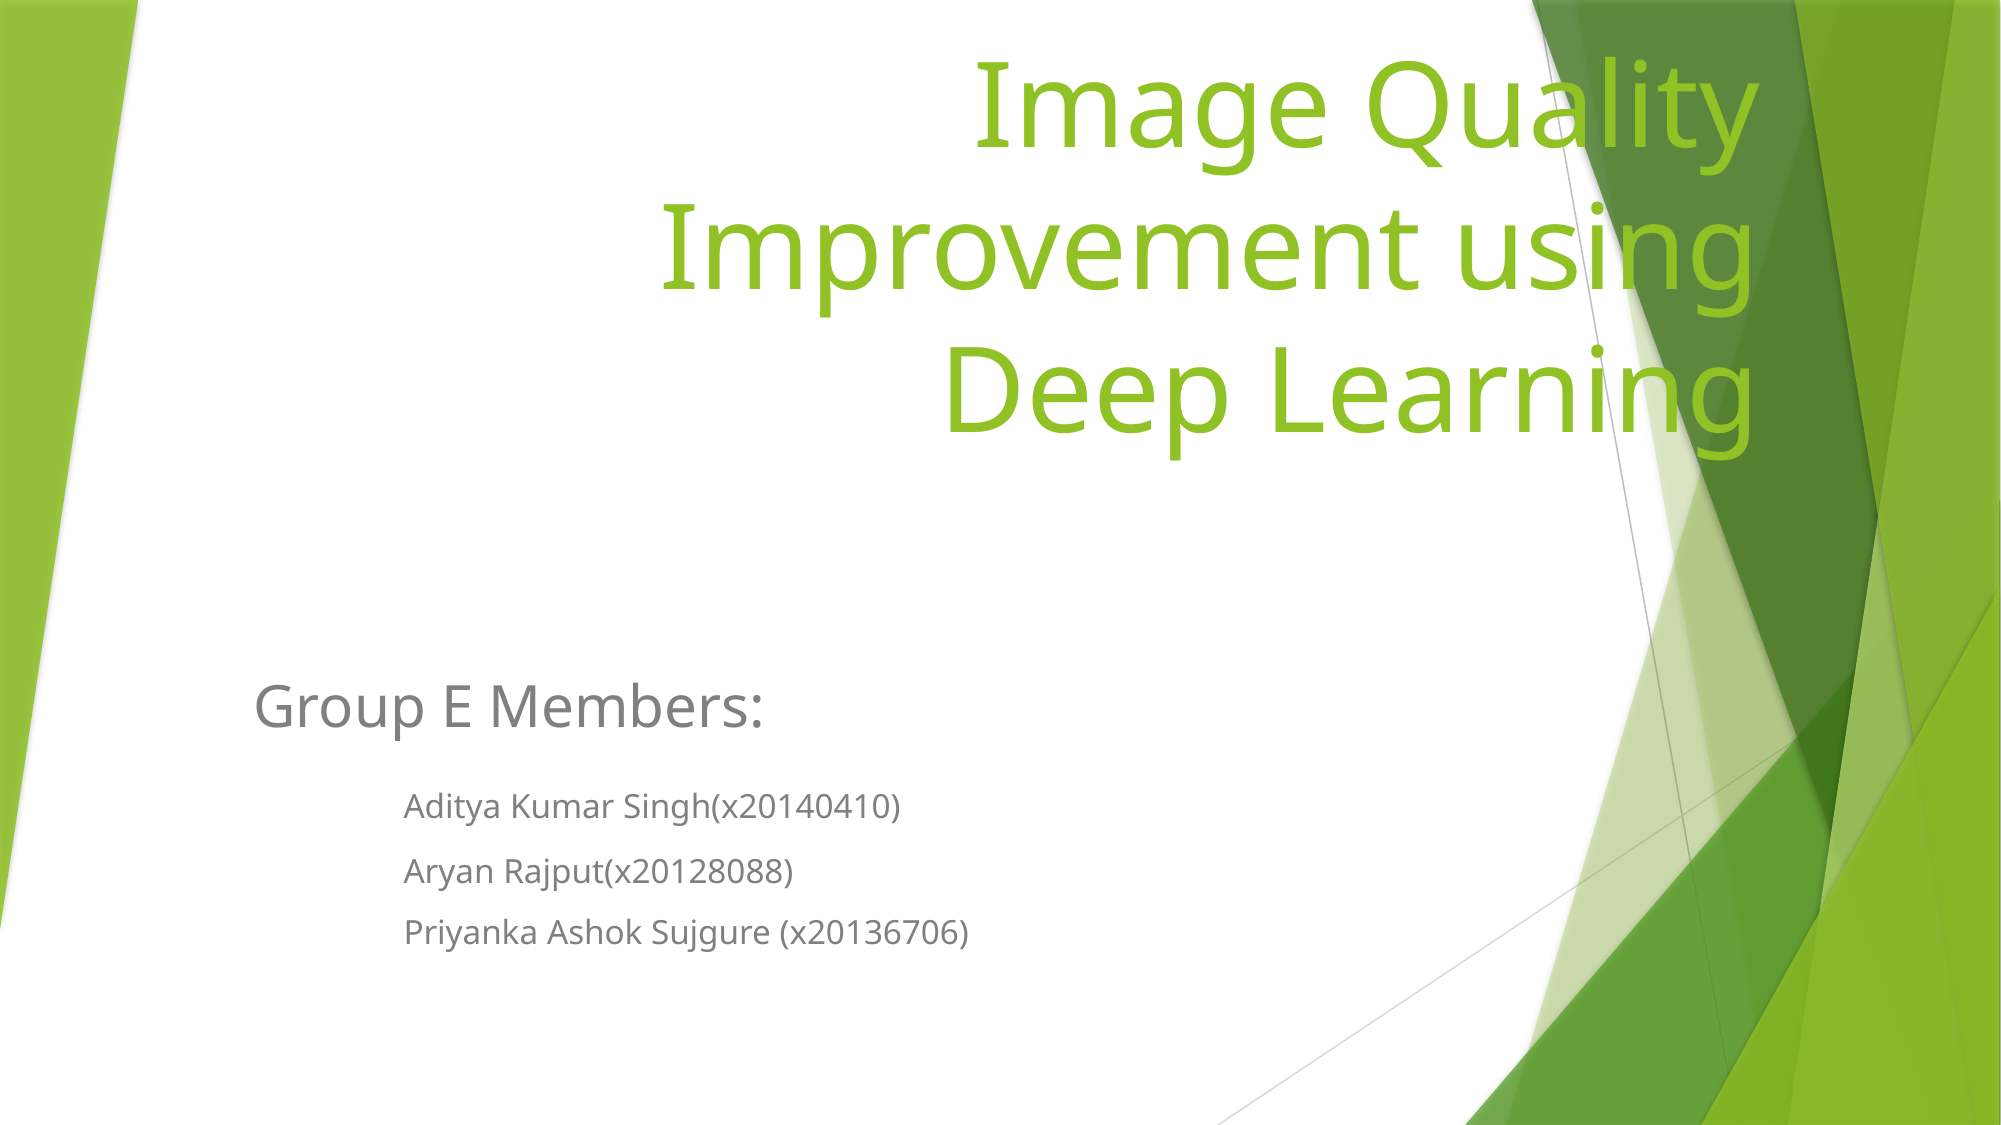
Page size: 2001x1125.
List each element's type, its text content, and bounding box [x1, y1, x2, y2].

title Image Quality Improvement using Deep Learning [368, 20, 1776, 464]
subtitle Group E Members: Aditya Kumar Singh(x20140410) Aryan Rajput(x20128088) Priyanka Ashok Sujgure (x20136706) [238, 661, 1762, 1085]
